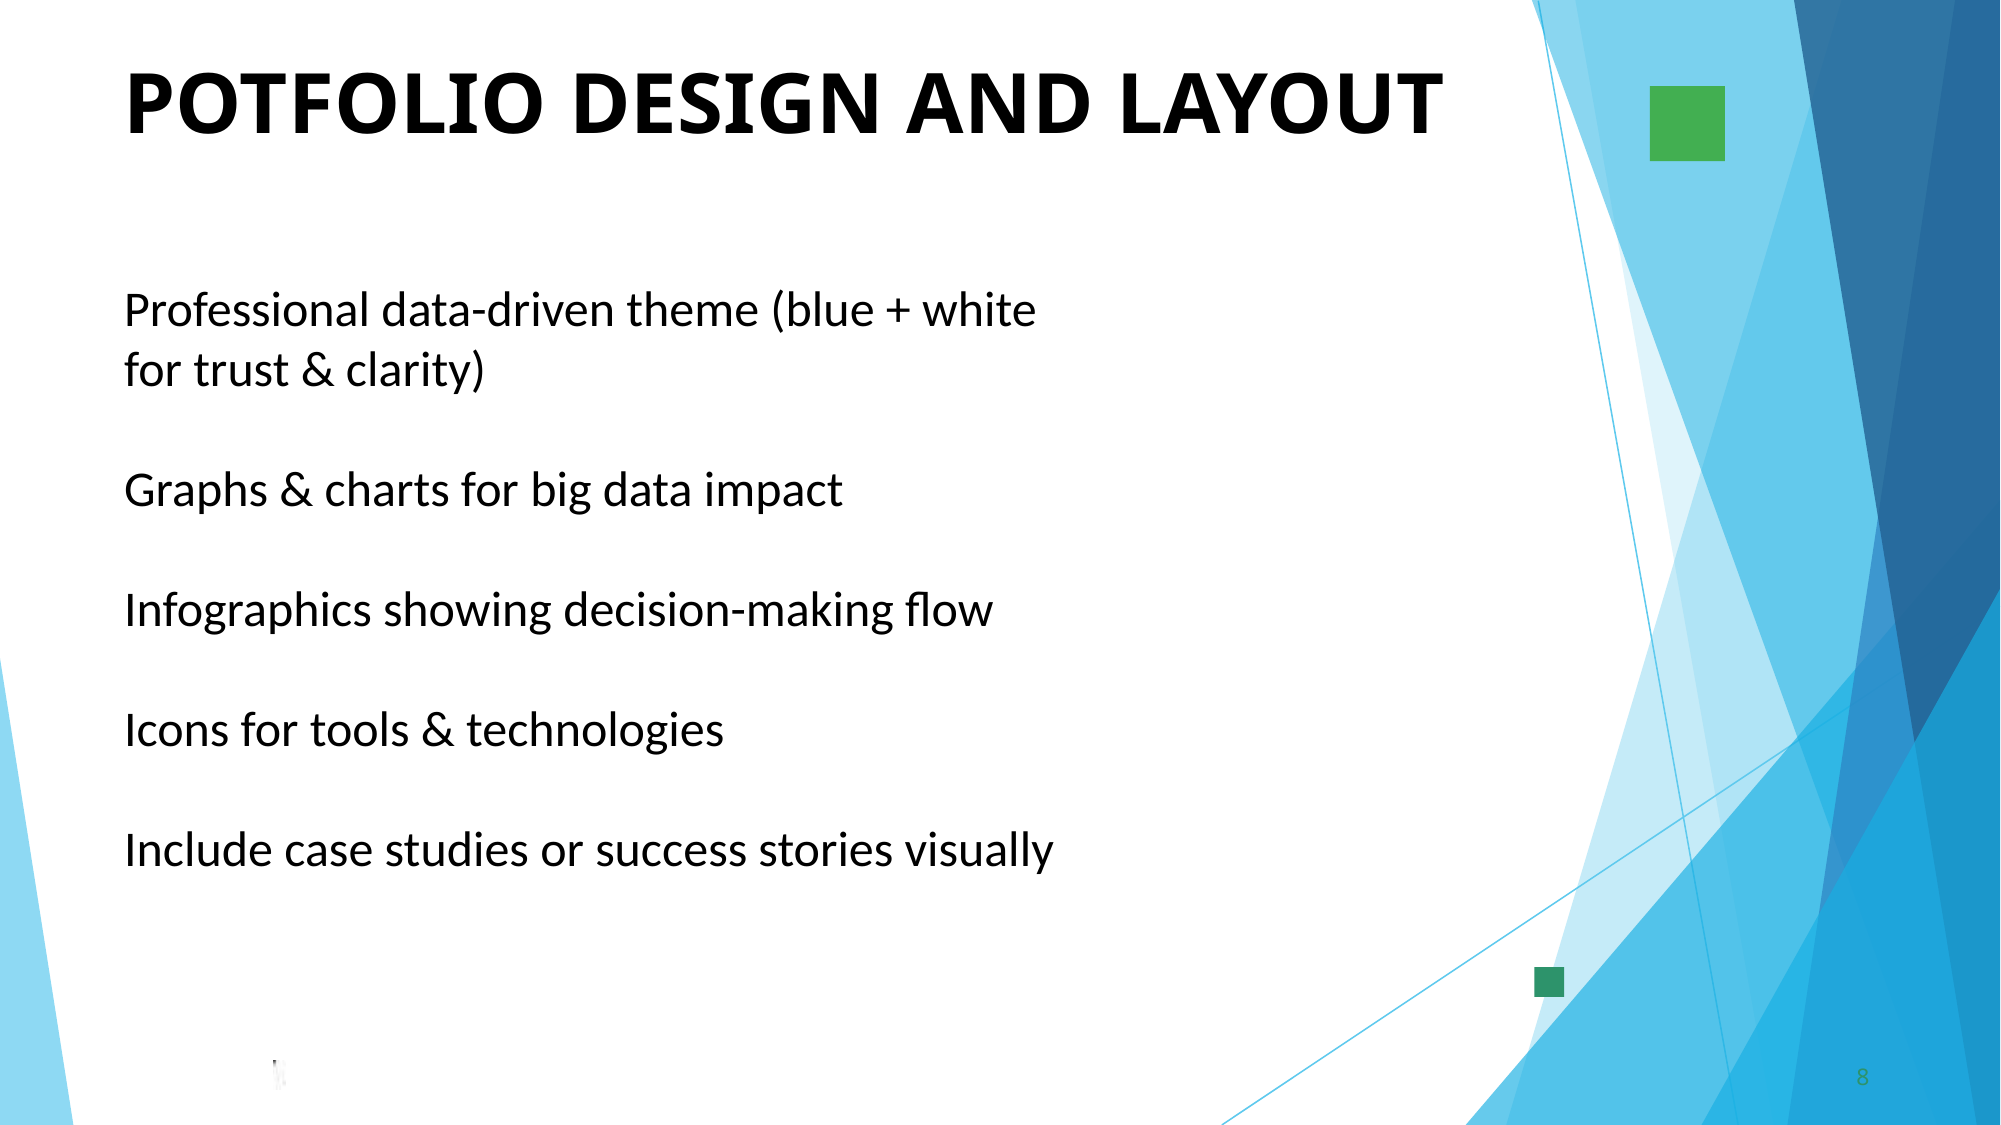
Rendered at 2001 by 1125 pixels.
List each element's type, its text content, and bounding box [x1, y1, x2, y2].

text_box [1534, 967, 1565, 997]
text_box [1649, 86, 1725, 162]
picture [273, 1060, 287, 1091]
text_box Professional data-driven theme (blue + white for trust & clarity) Graphs & charts for big data impact Infographics showing decision-making flow Icons for tools & technologies Include case studies or success stories visually [109, 269, 1110, 885]
text_box 8 [1849, 1061, 1888, 1095]
text_box POTFOLIO DESIGN AND LAYOUT [121, 47, 1564, 150]
